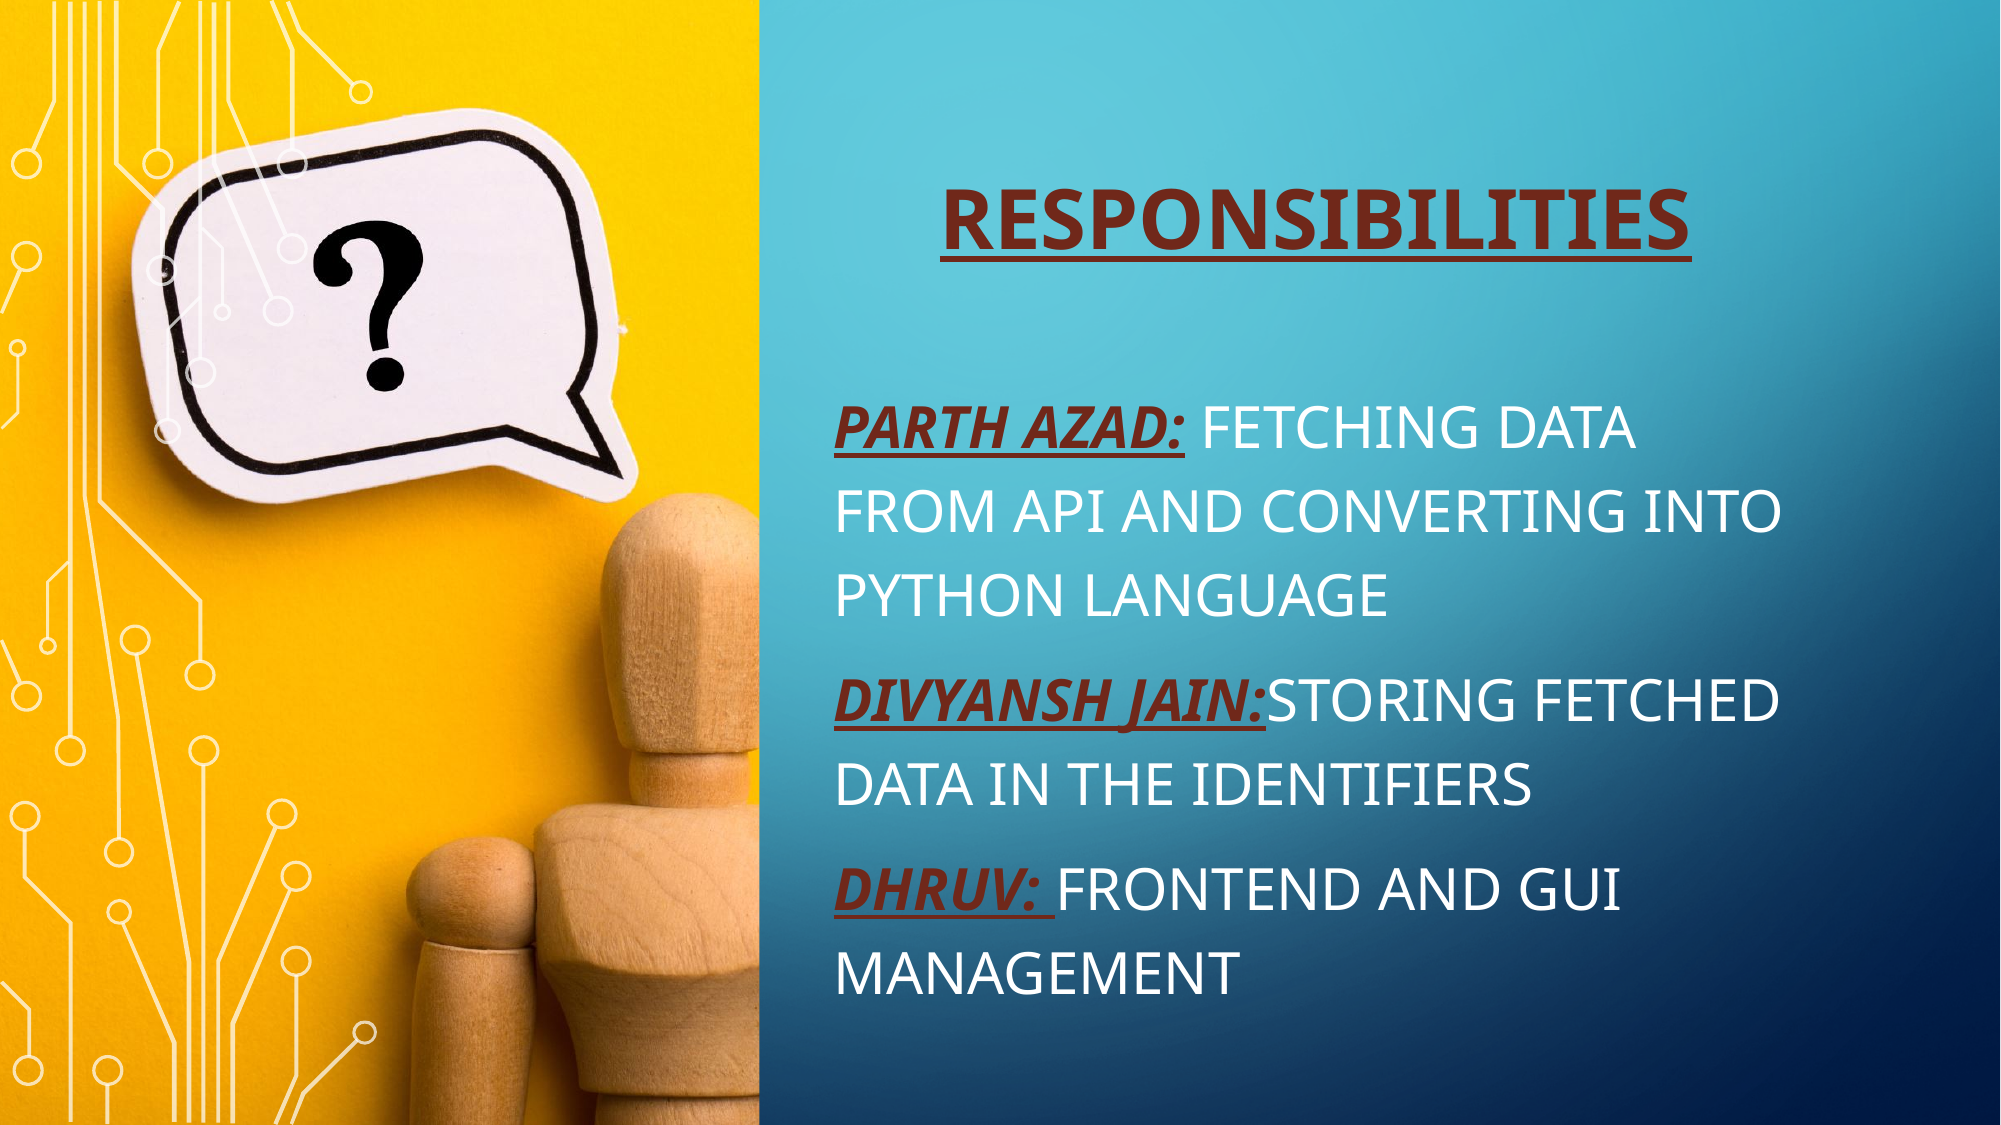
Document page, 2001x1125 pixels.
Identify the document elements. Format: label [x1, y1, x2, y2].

text_box [760, 0, 2000, 1125]
text_box [0, 0, 379, 1125]
picture [379, 0, 760, 1125]
